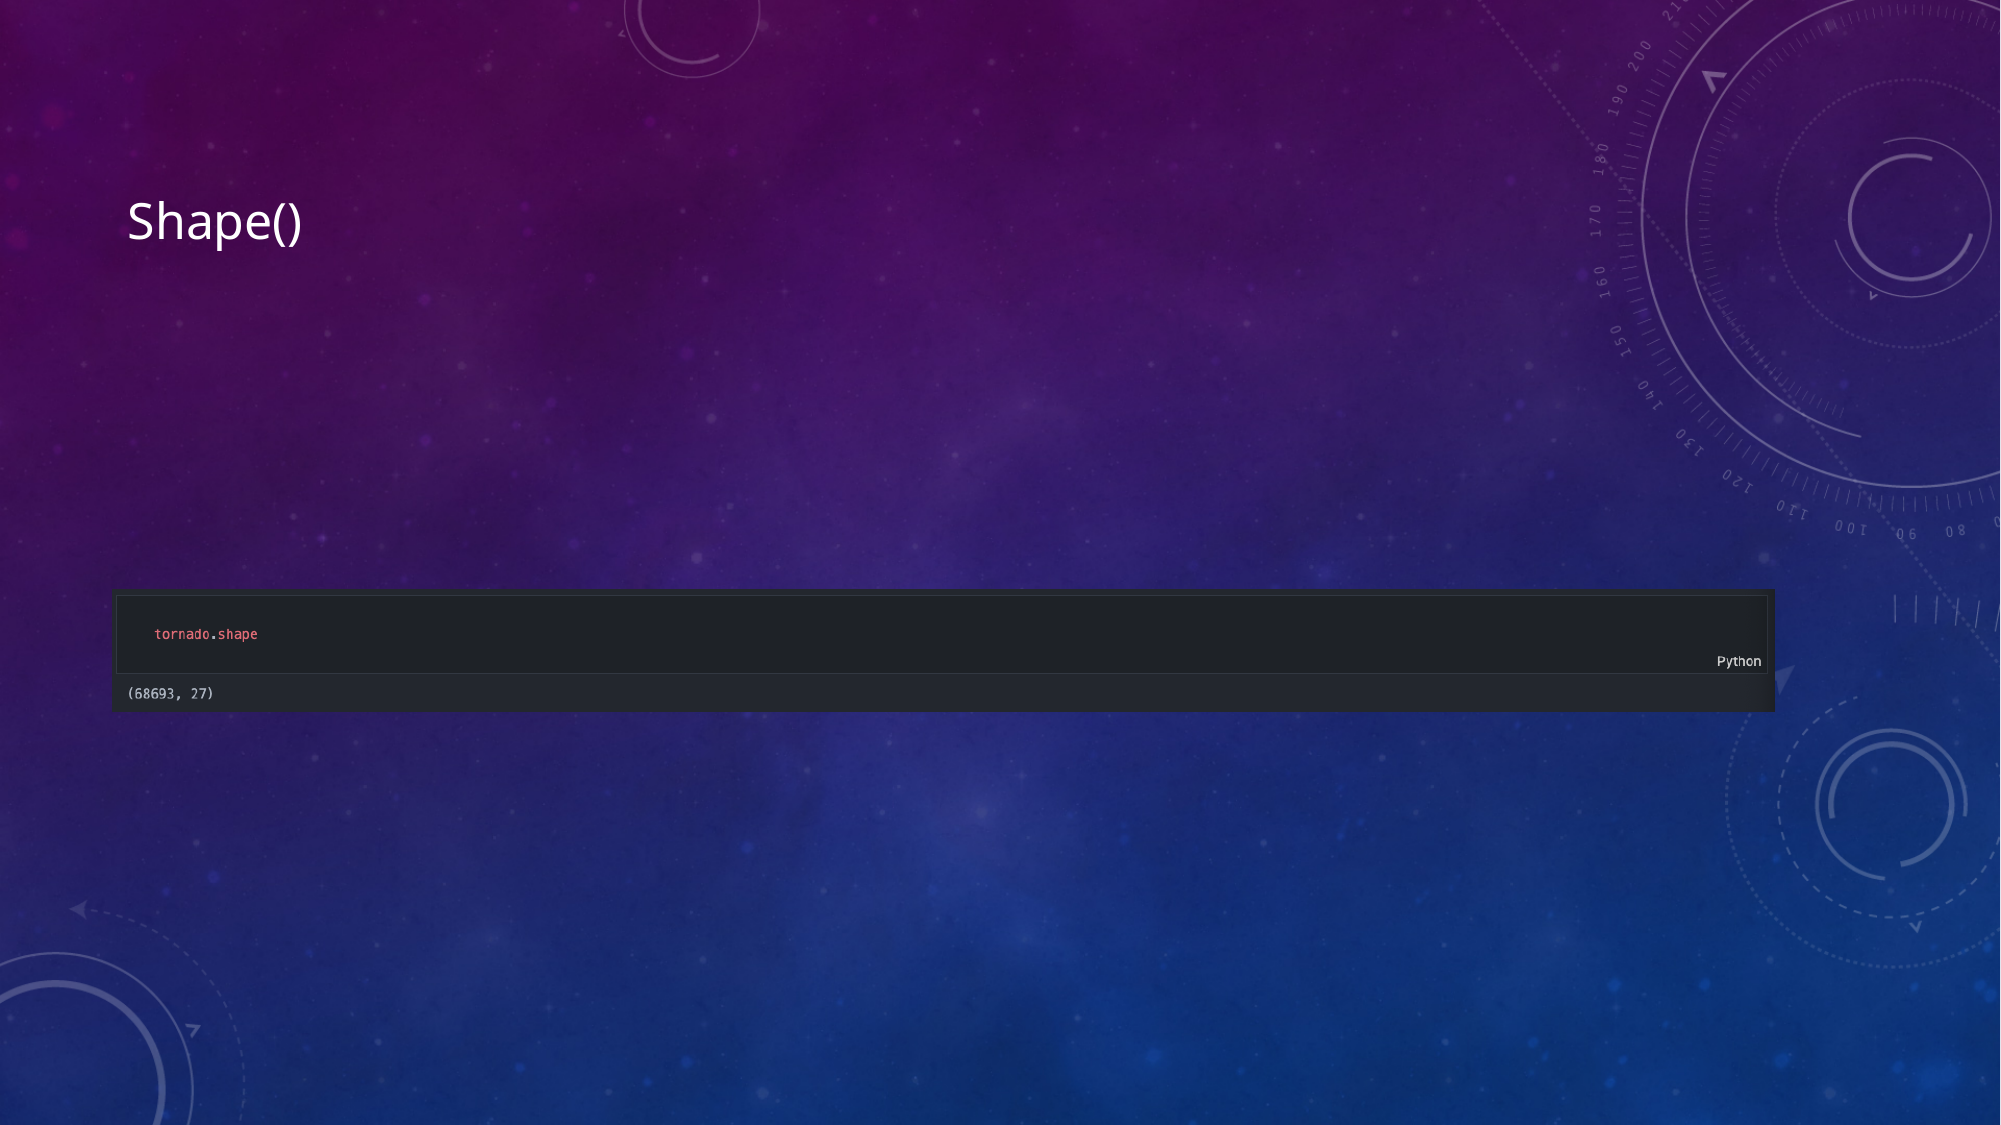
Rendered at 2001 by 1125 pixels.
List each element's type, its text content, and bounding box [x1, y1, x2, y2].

title Shape() [112, 99, 1775, 339]
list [112, 589, 1775, 712]
picture [0, 0, 2001, 1125]
